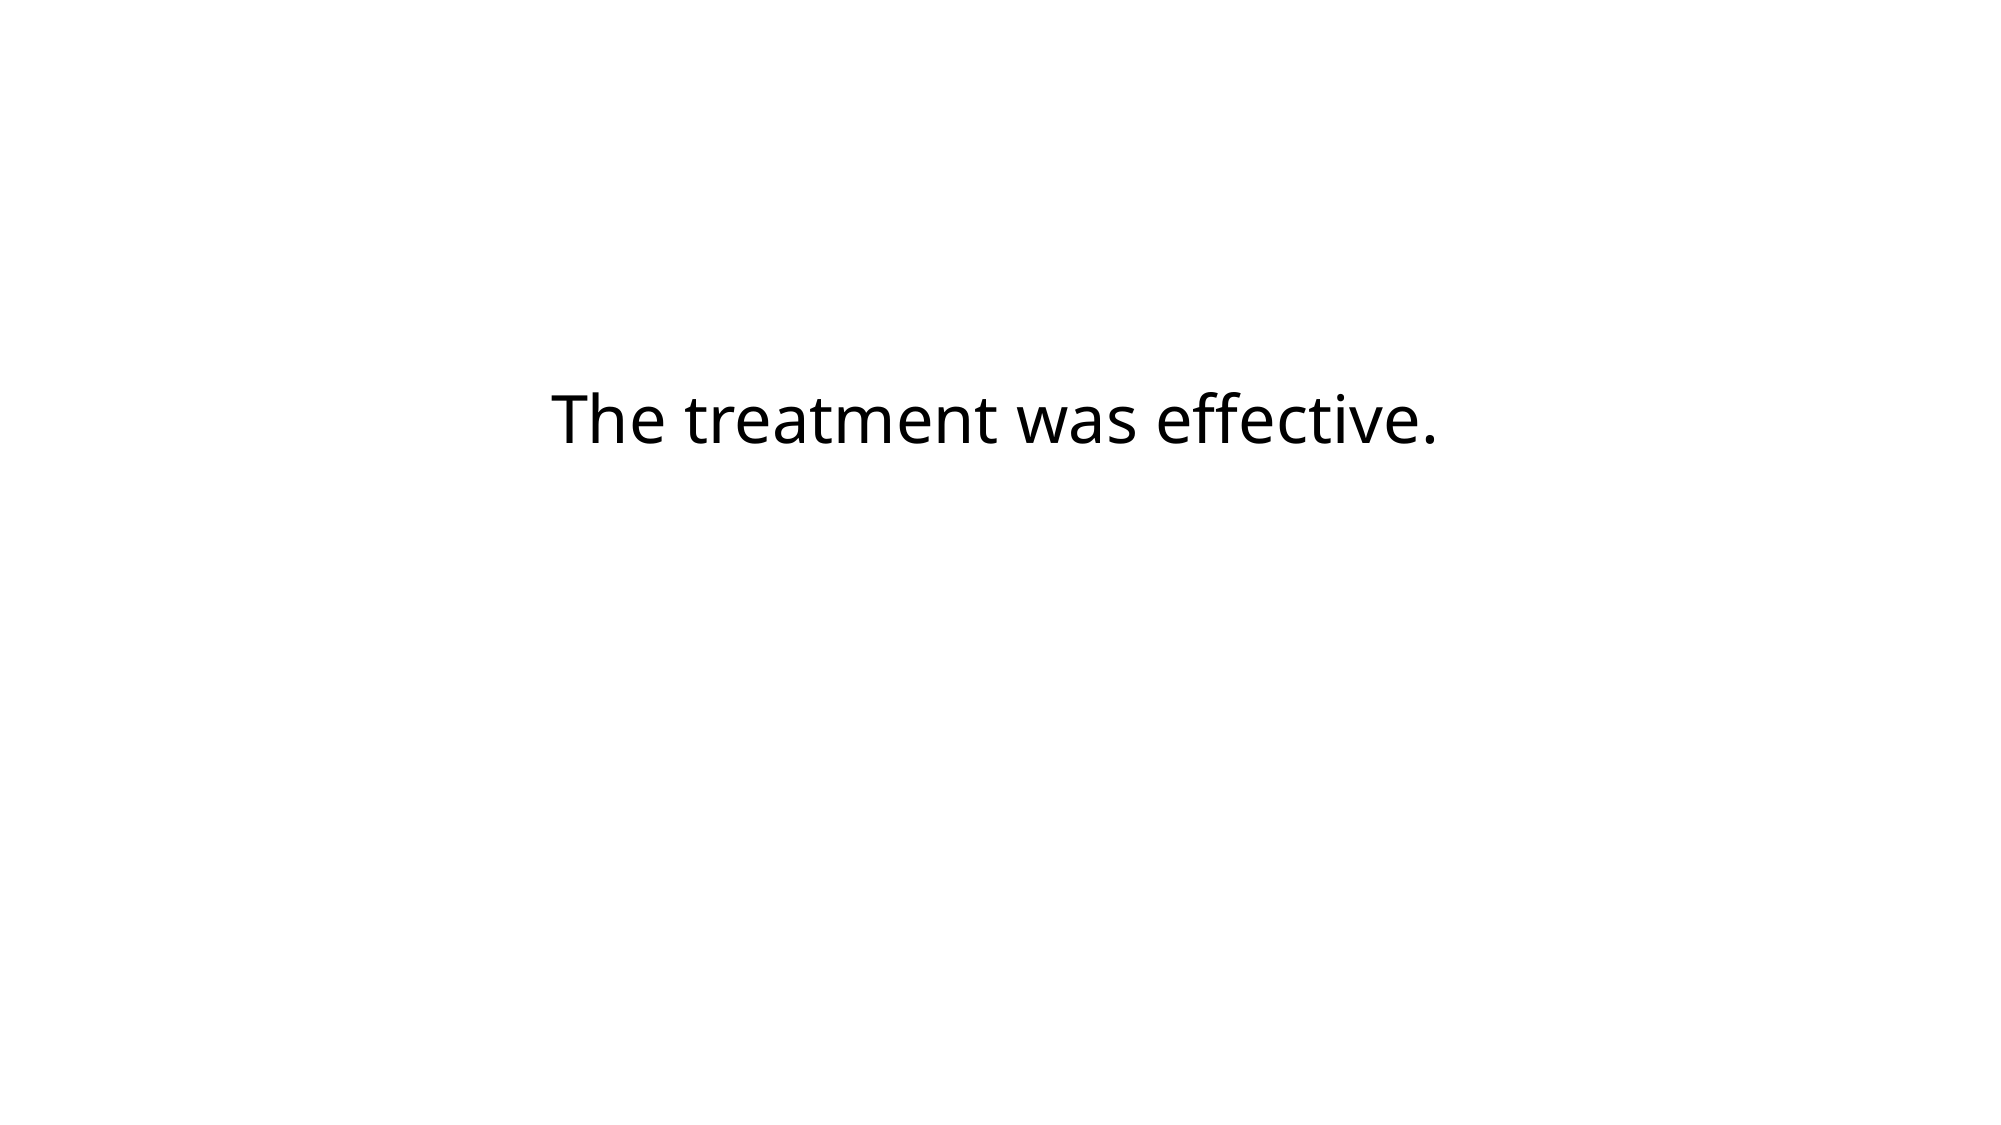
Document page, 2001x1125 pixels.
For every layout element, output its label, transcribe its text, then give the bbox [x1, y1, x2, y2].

text_box The treatment was effective. [536, 369, 1456, 465]
